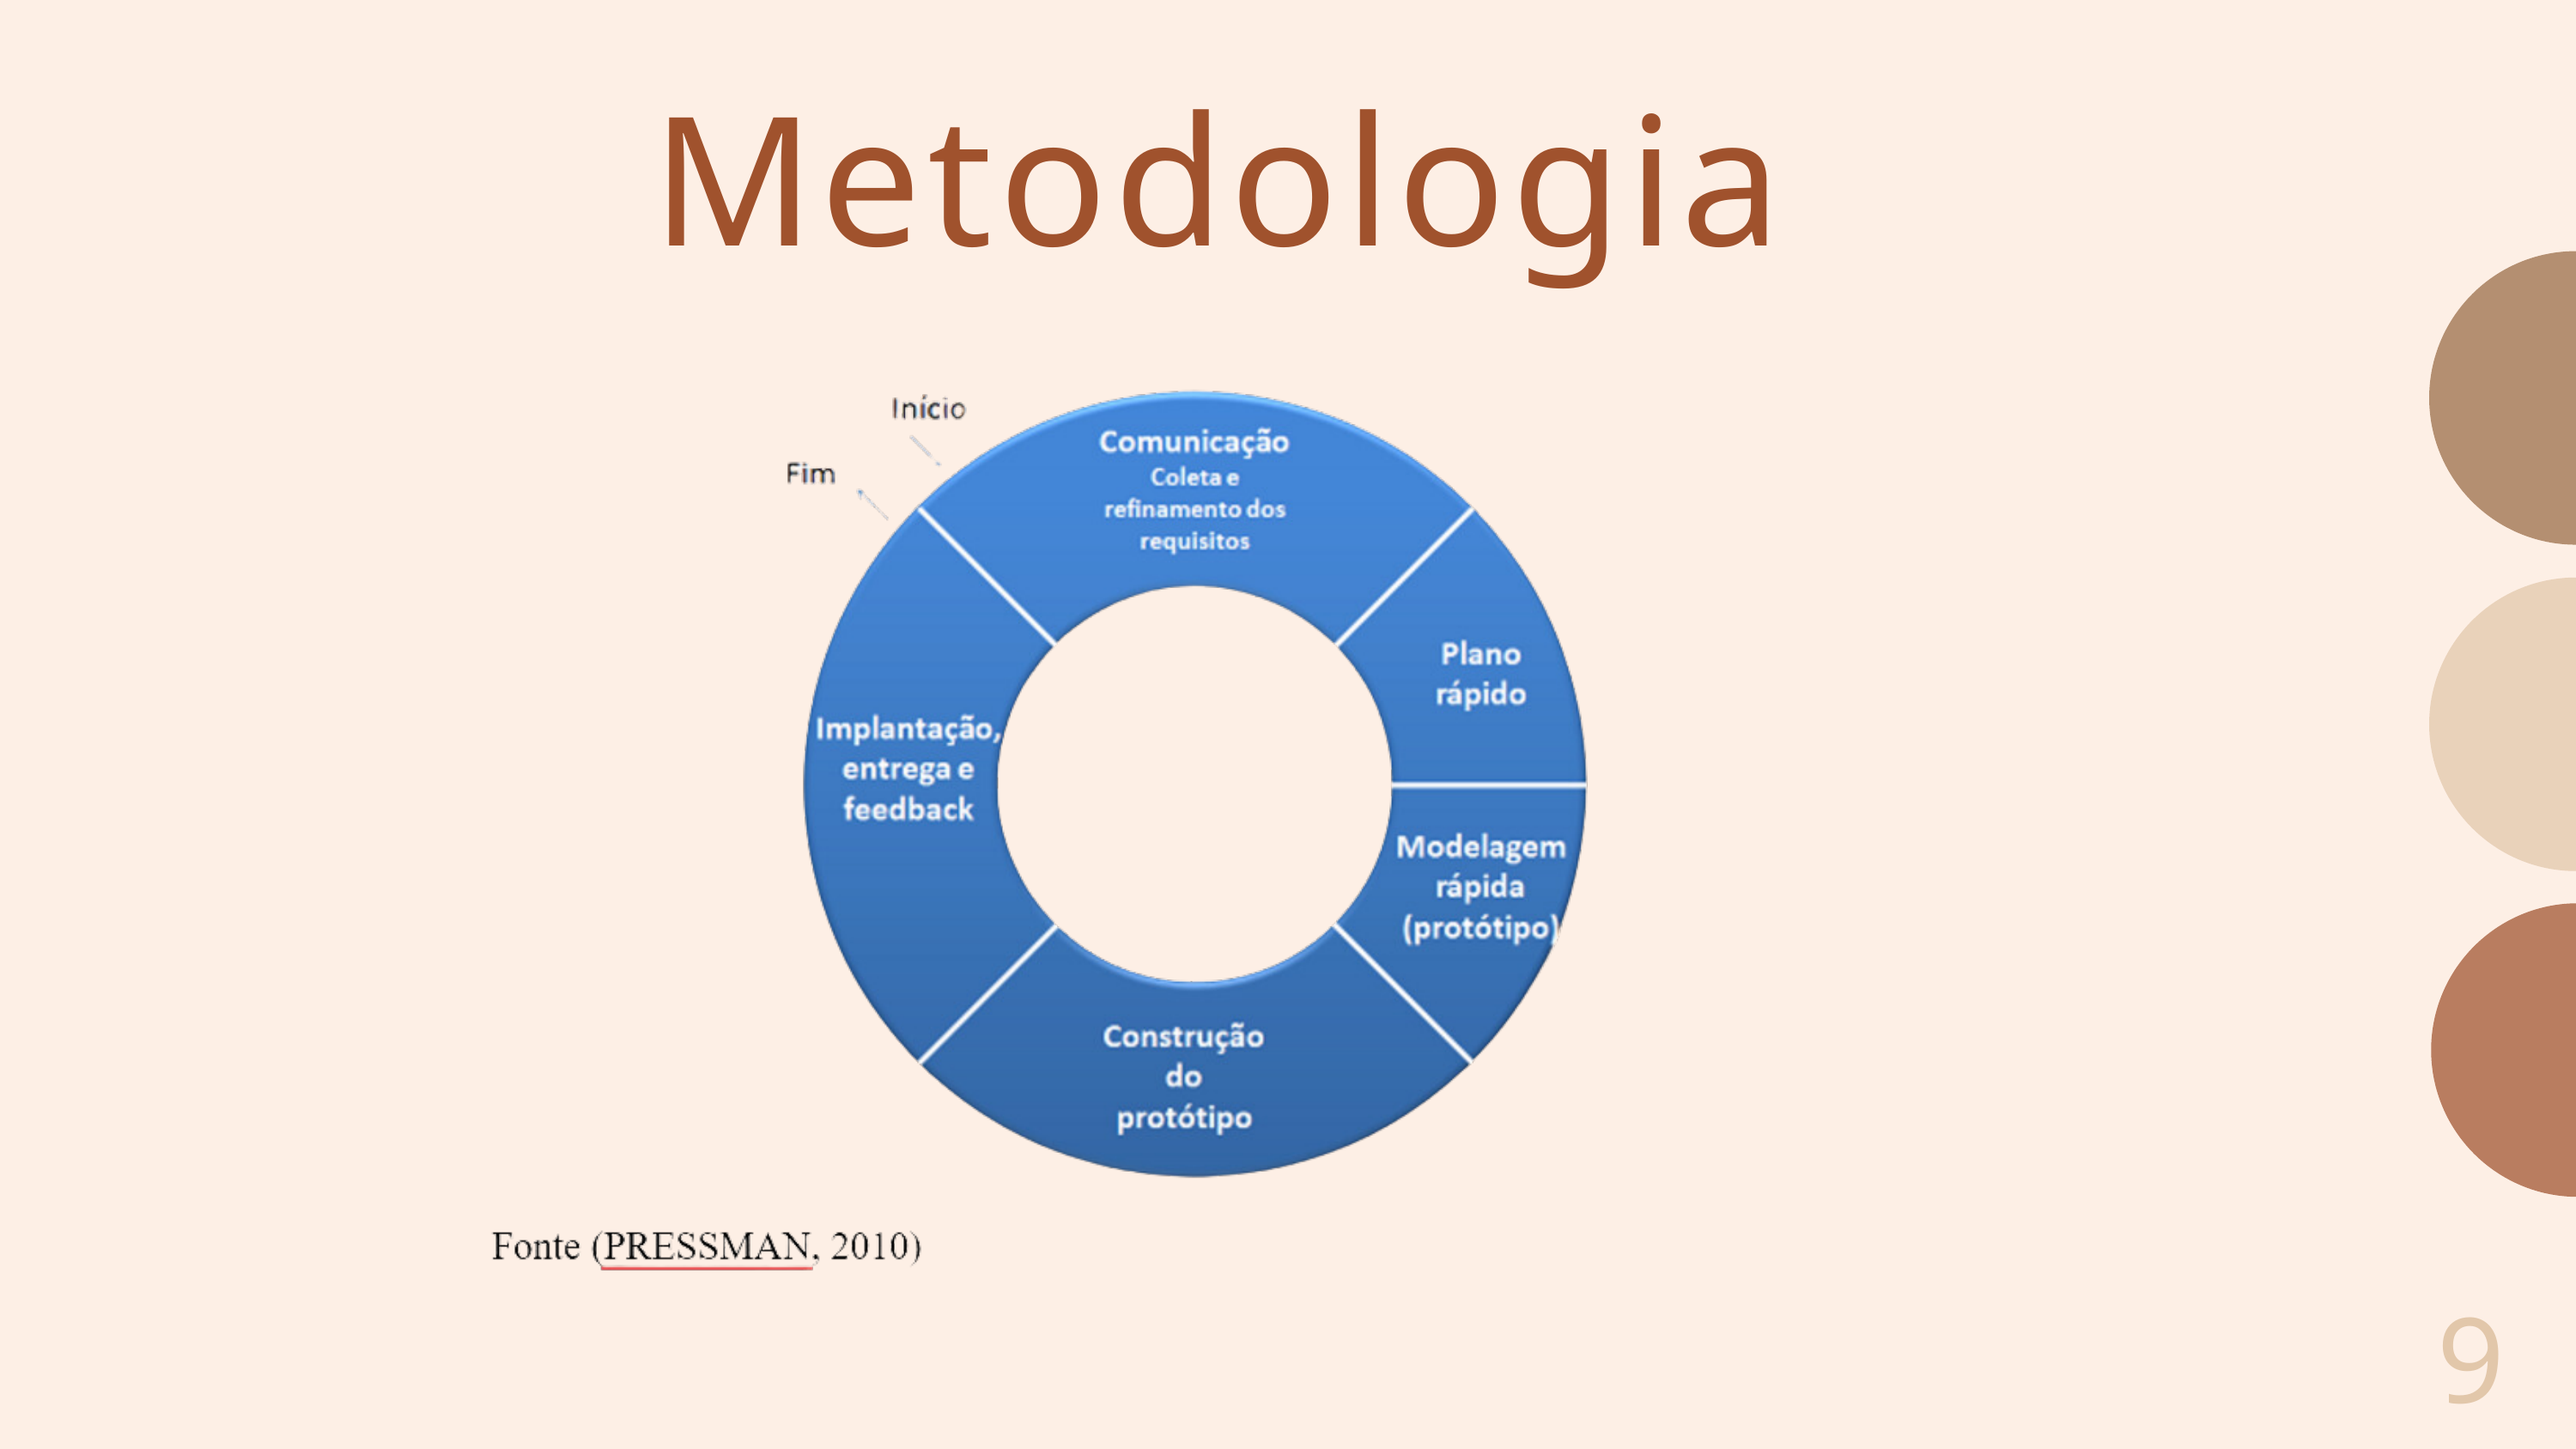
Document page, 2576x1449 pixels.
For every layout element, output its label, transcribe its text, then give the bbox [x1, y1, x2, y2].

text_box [2428, 251, 2576, 545]
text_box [2431, 902, 2576, 1197]
text_box 9 [2431, 1299, 2512, 1427]
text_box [2428, 577, 2576, 871]
text_box [390, 287, 1867, 1289]
text_box Metodologia [652, 88, 1818, 282]
